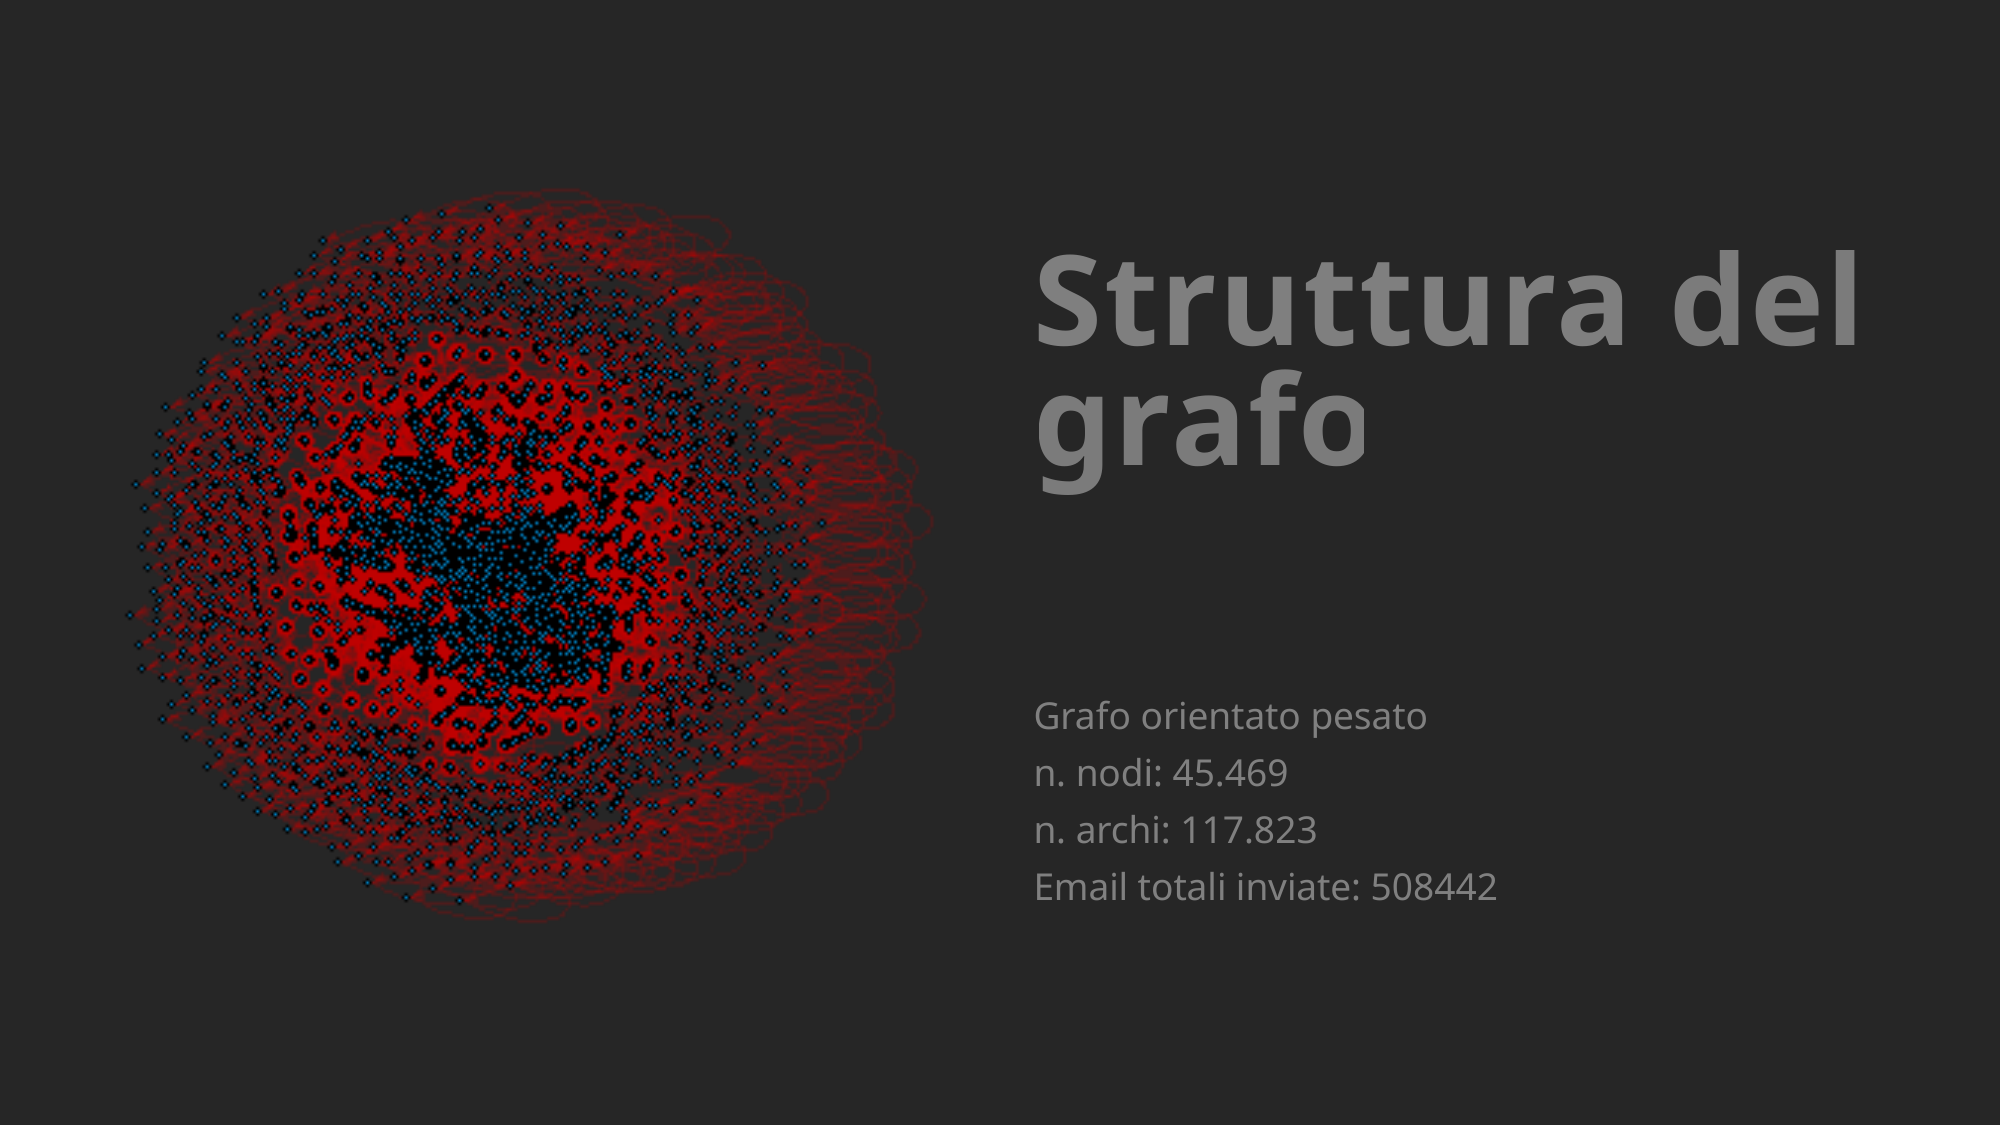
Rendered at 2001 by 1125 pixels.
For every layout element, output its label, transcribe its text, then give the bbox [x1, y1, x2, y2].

title Struttura del grafo [1033, 105, 1934, 490]
list Grafo orientato pesato n. nodi: 45.469 n. archi: 117.823 Email totali inviate: 508442 [1033, 623, 1934, 909]
picture [112, 145, 949, 978]
